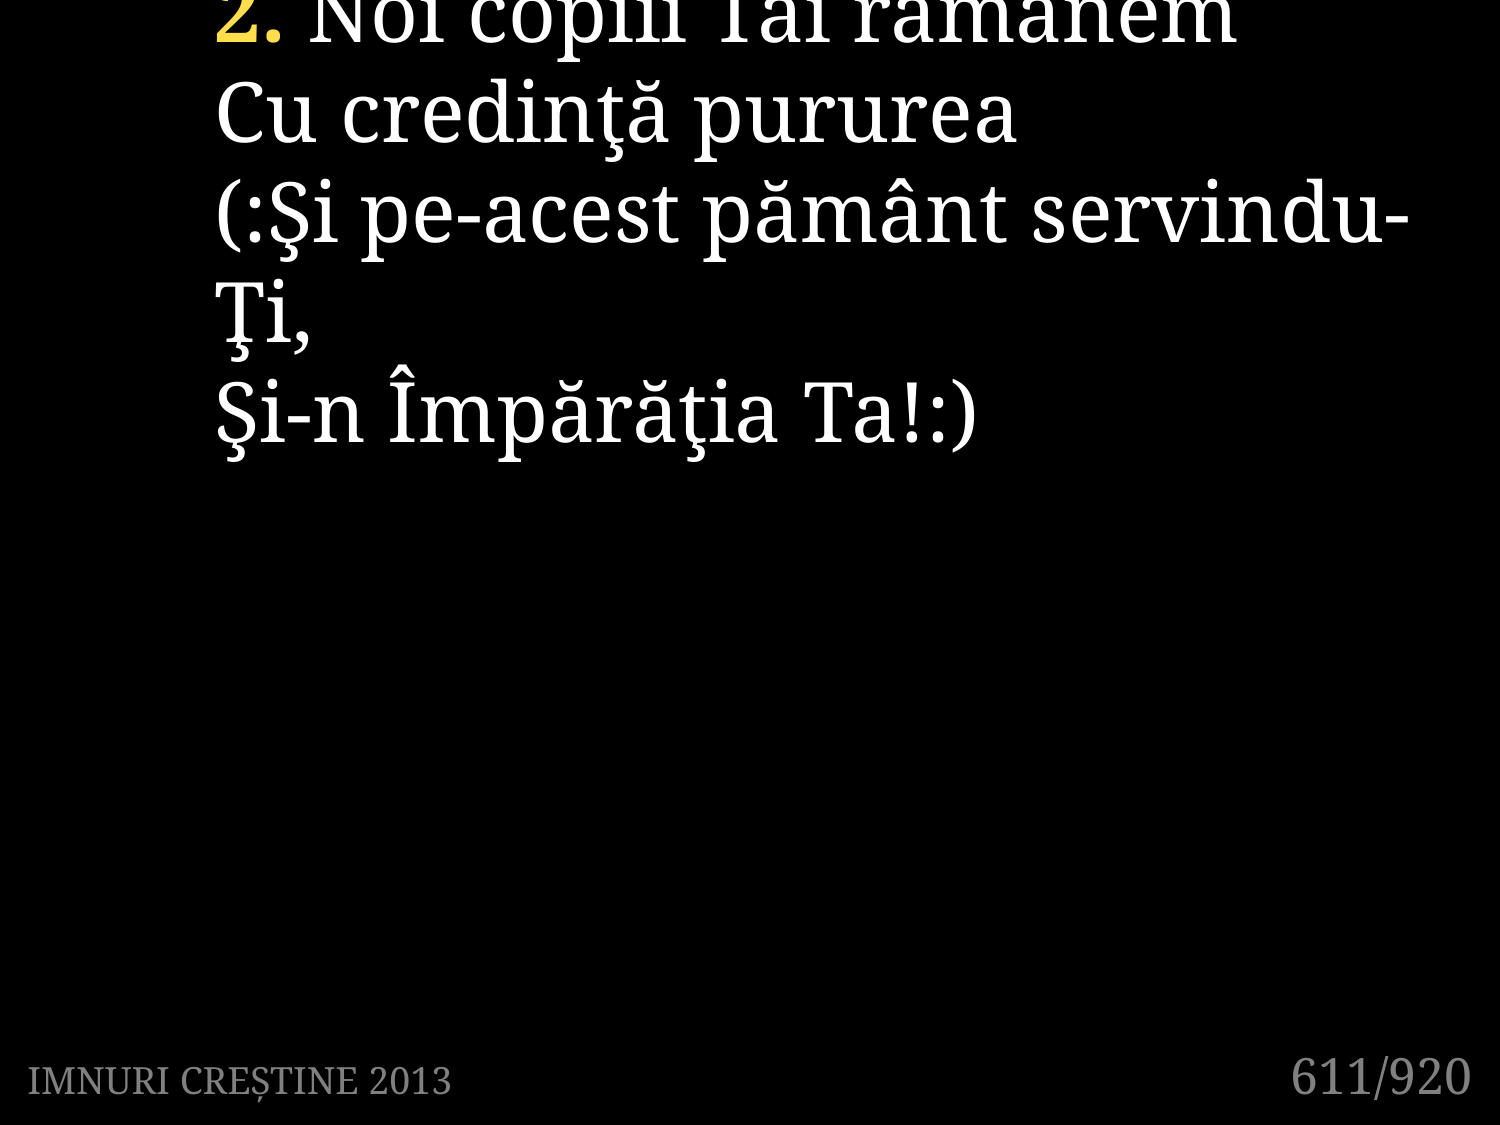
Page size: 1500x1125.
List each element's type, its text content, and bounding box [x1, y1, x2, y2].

text_box 611/920 [637, 1037, 1488, 1113]
text_box 2. Noi copiii Tăi rămânem Cu credinţă pururea (:Şi pe-acest pământ servindu-Ţi, Şi-n Împărăţia Ta!:) [200, 0, 1500, 467]
text_box IMNURI CREȘTINE 2013 [12, 1049, 637, 1110]
